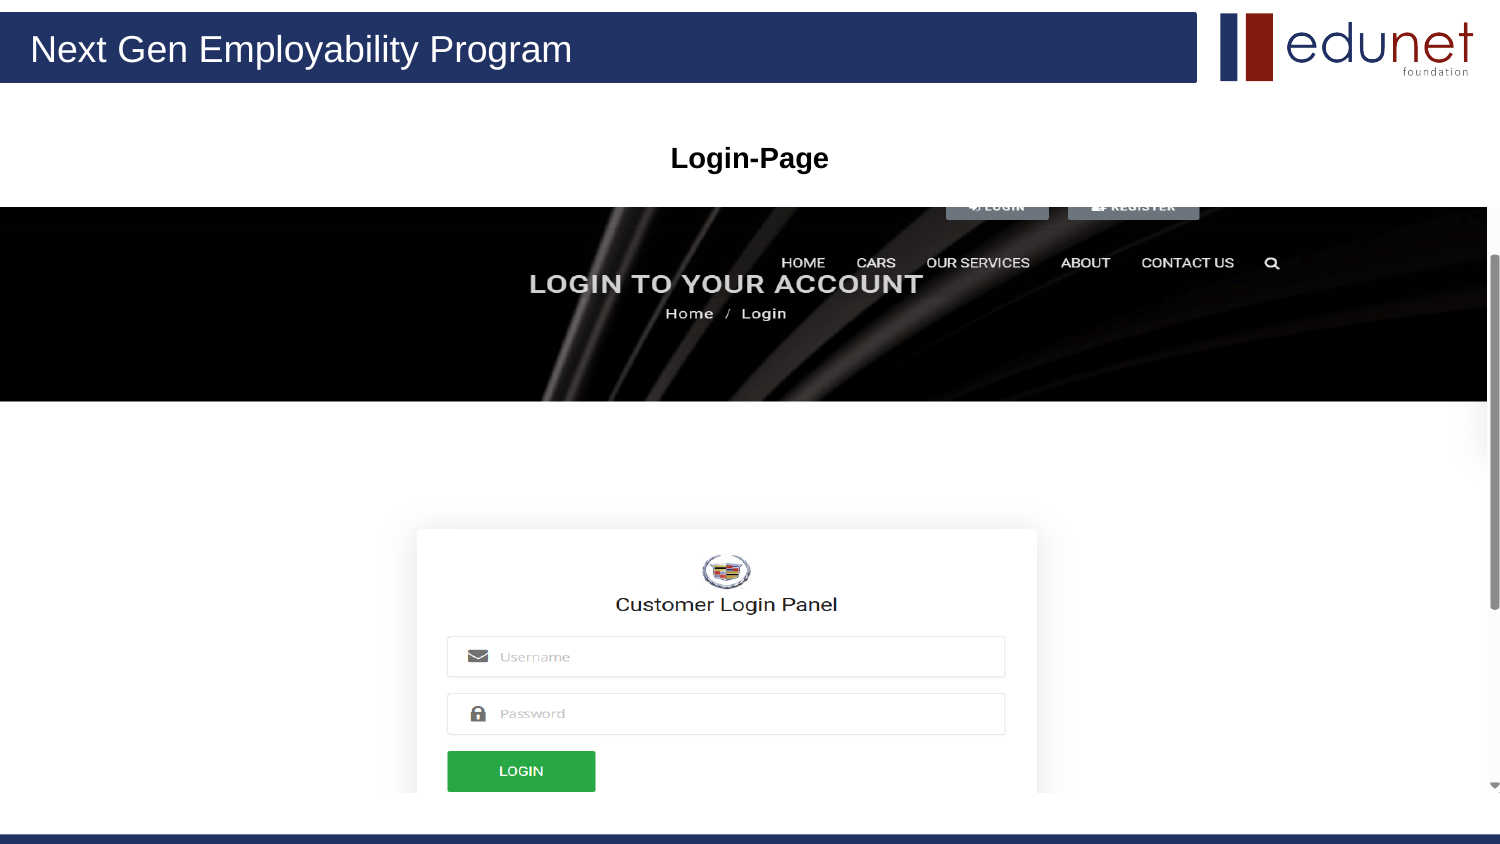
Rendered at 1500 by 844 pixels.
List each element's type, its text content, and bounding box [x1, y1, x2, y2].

picture [1279, 14, 1482, 83]
title Login-Page [103, 105, 1397, 206]
picture [0, 207, 1500, 793]
